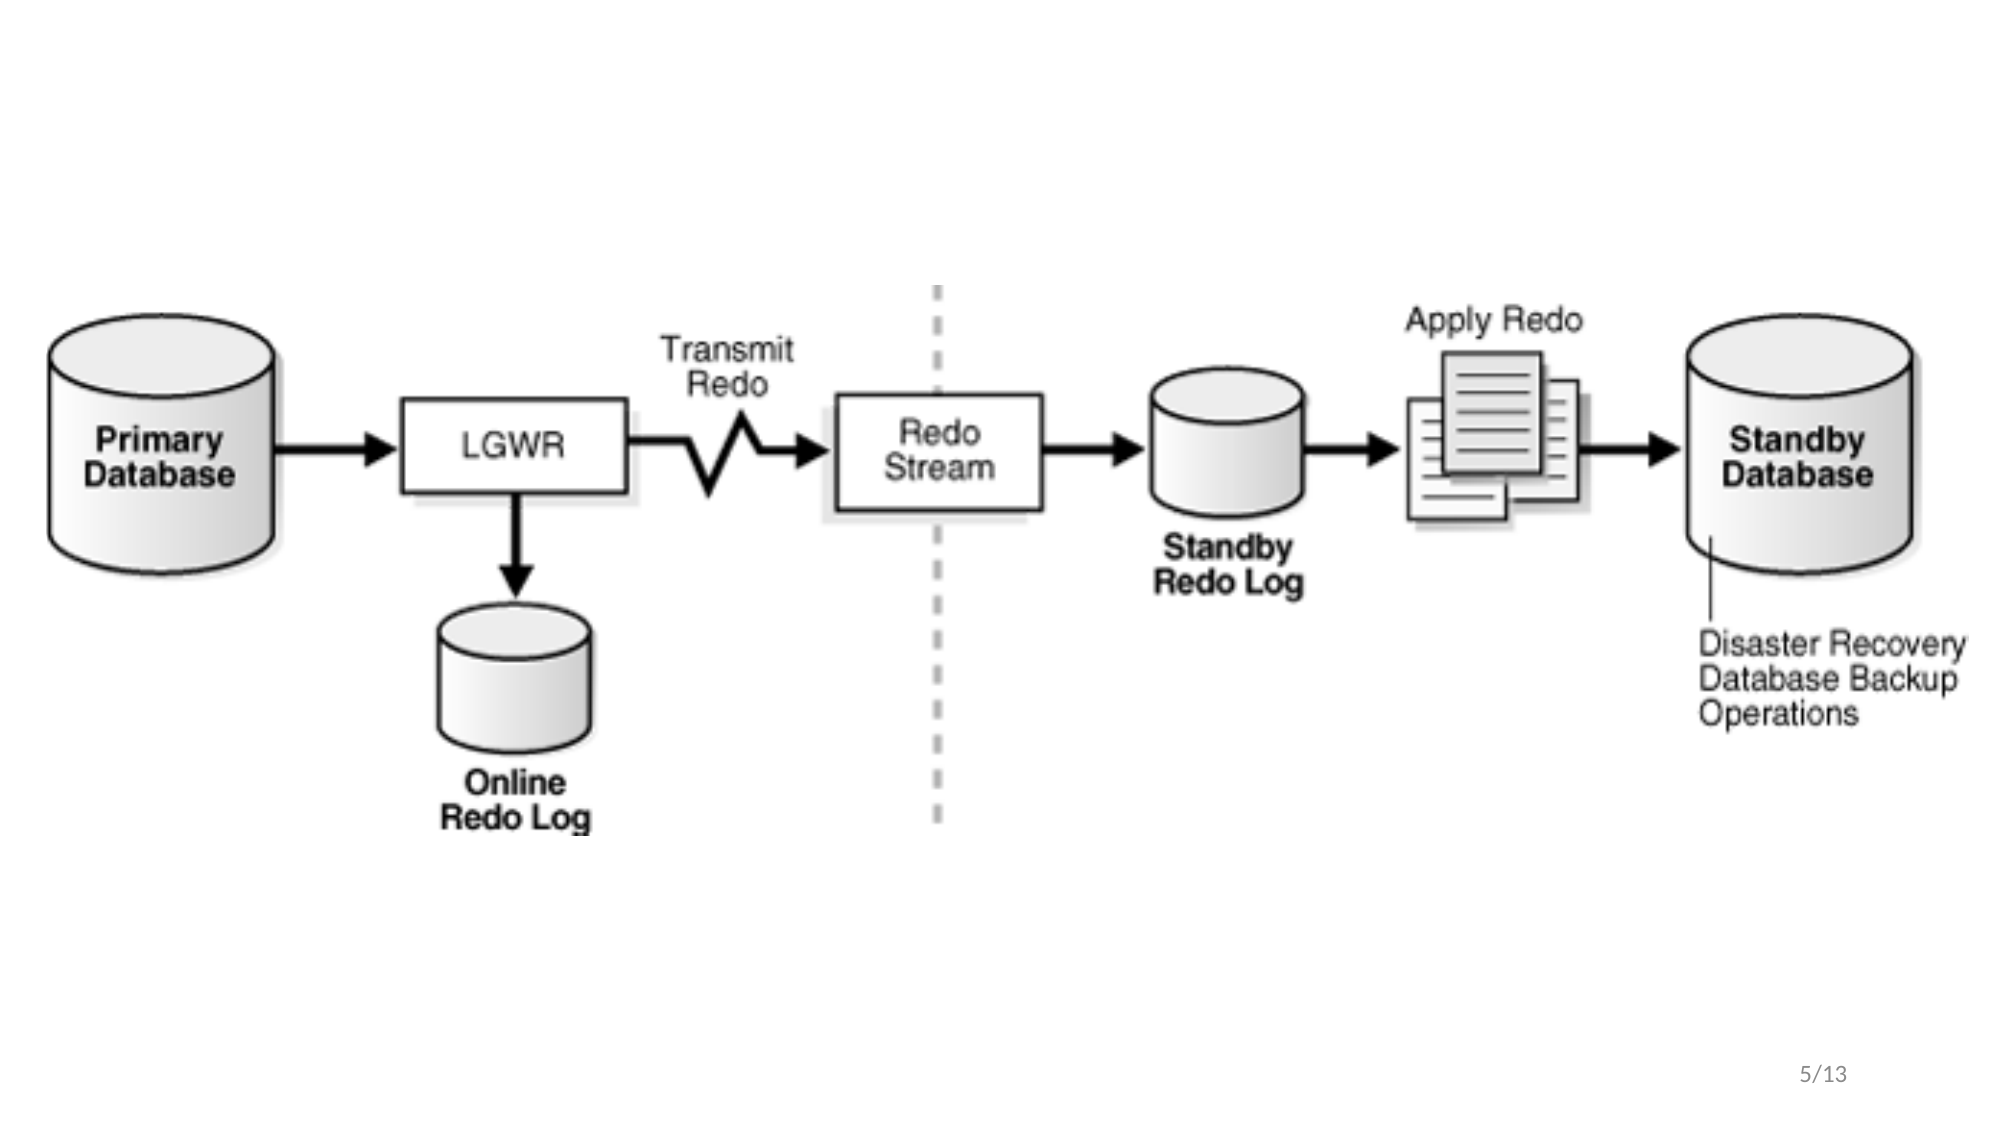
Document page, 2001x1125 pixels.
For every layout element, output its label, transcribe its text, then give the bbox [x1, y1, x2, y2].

slide_number 5/13 [1412, 1042, 1863, 1103]
picture [46, 285, 1969, 836]
